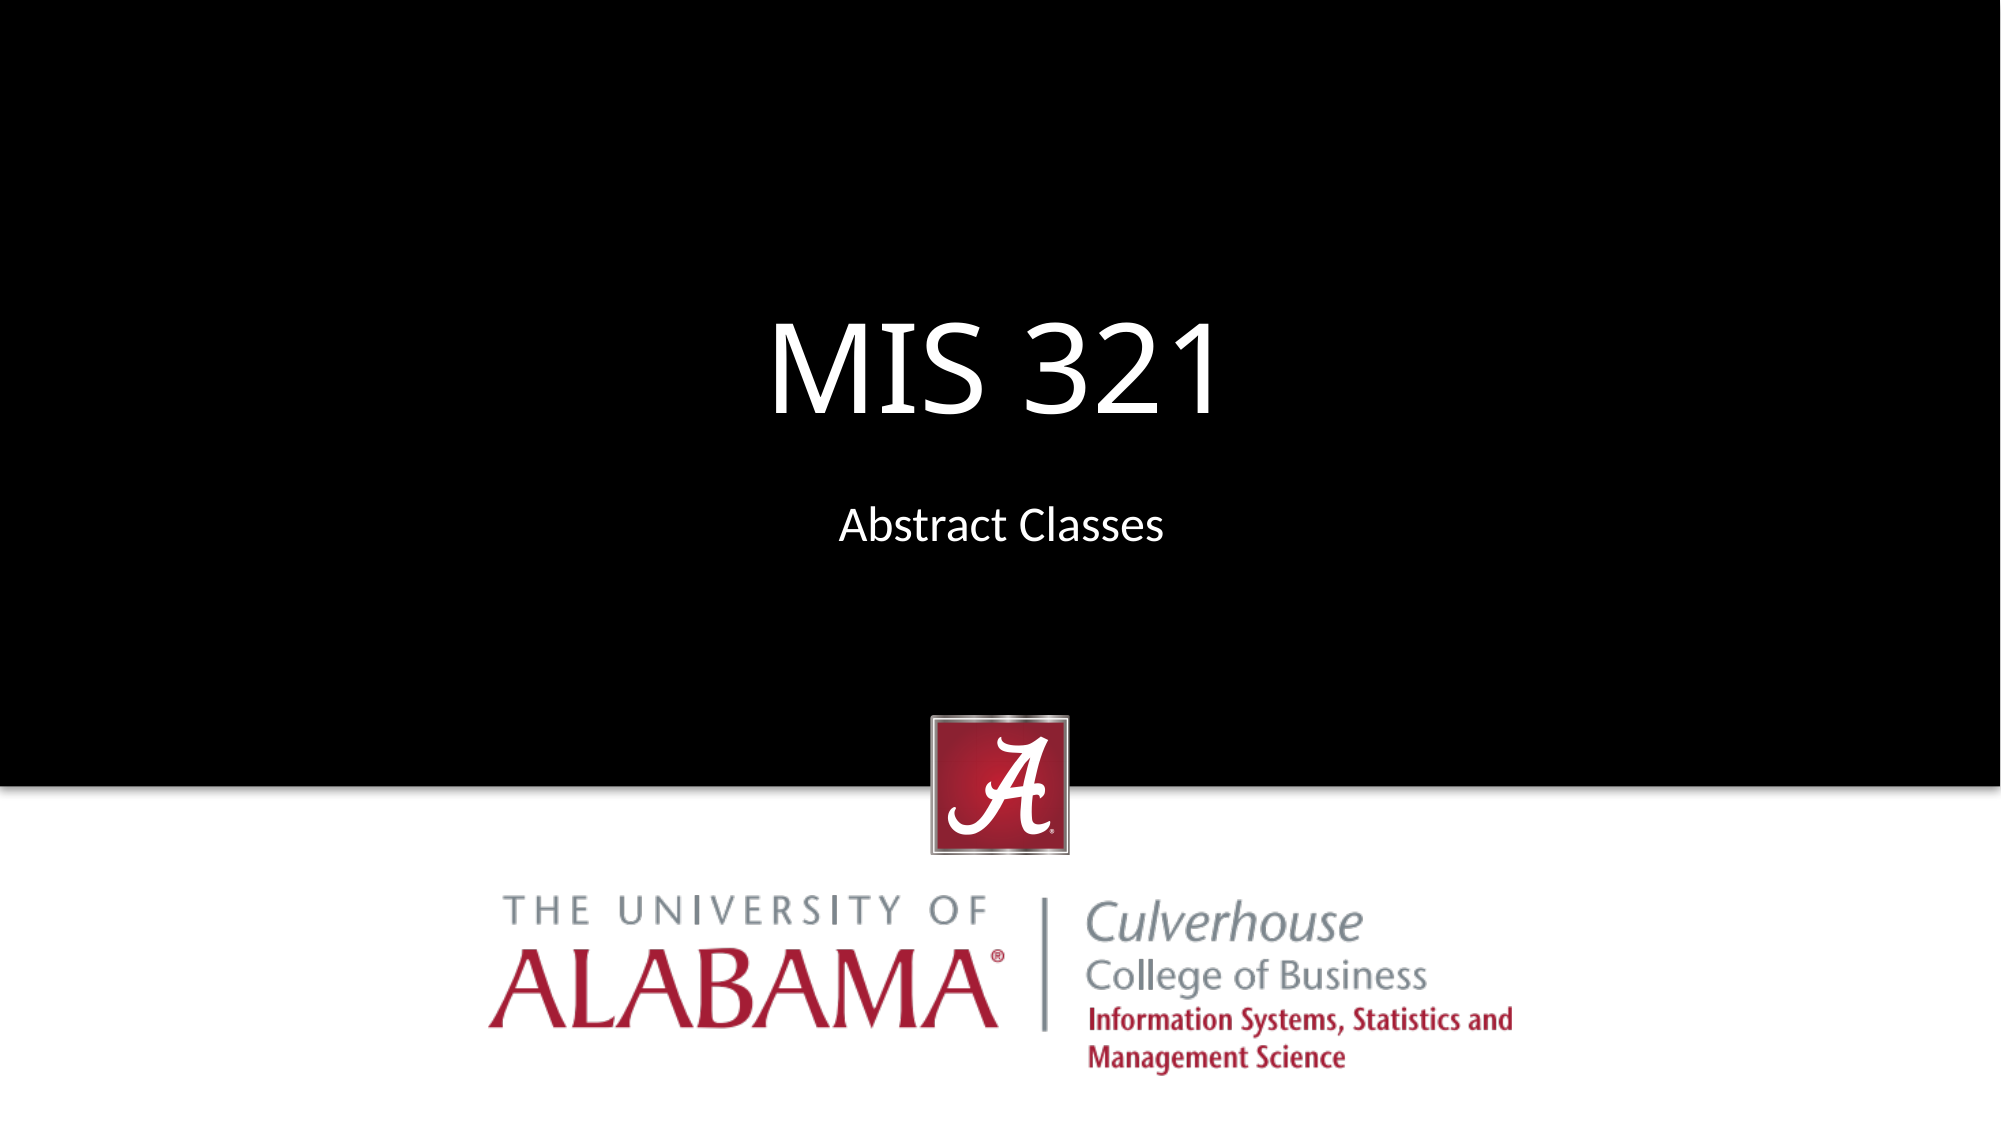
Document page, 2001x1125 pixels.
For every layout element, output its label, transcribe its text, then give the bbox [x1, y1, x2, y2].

subtitle Abstract Classes [251, 490, 1752, 763]
title MIS 321 [249, 184, 1750, 563]
